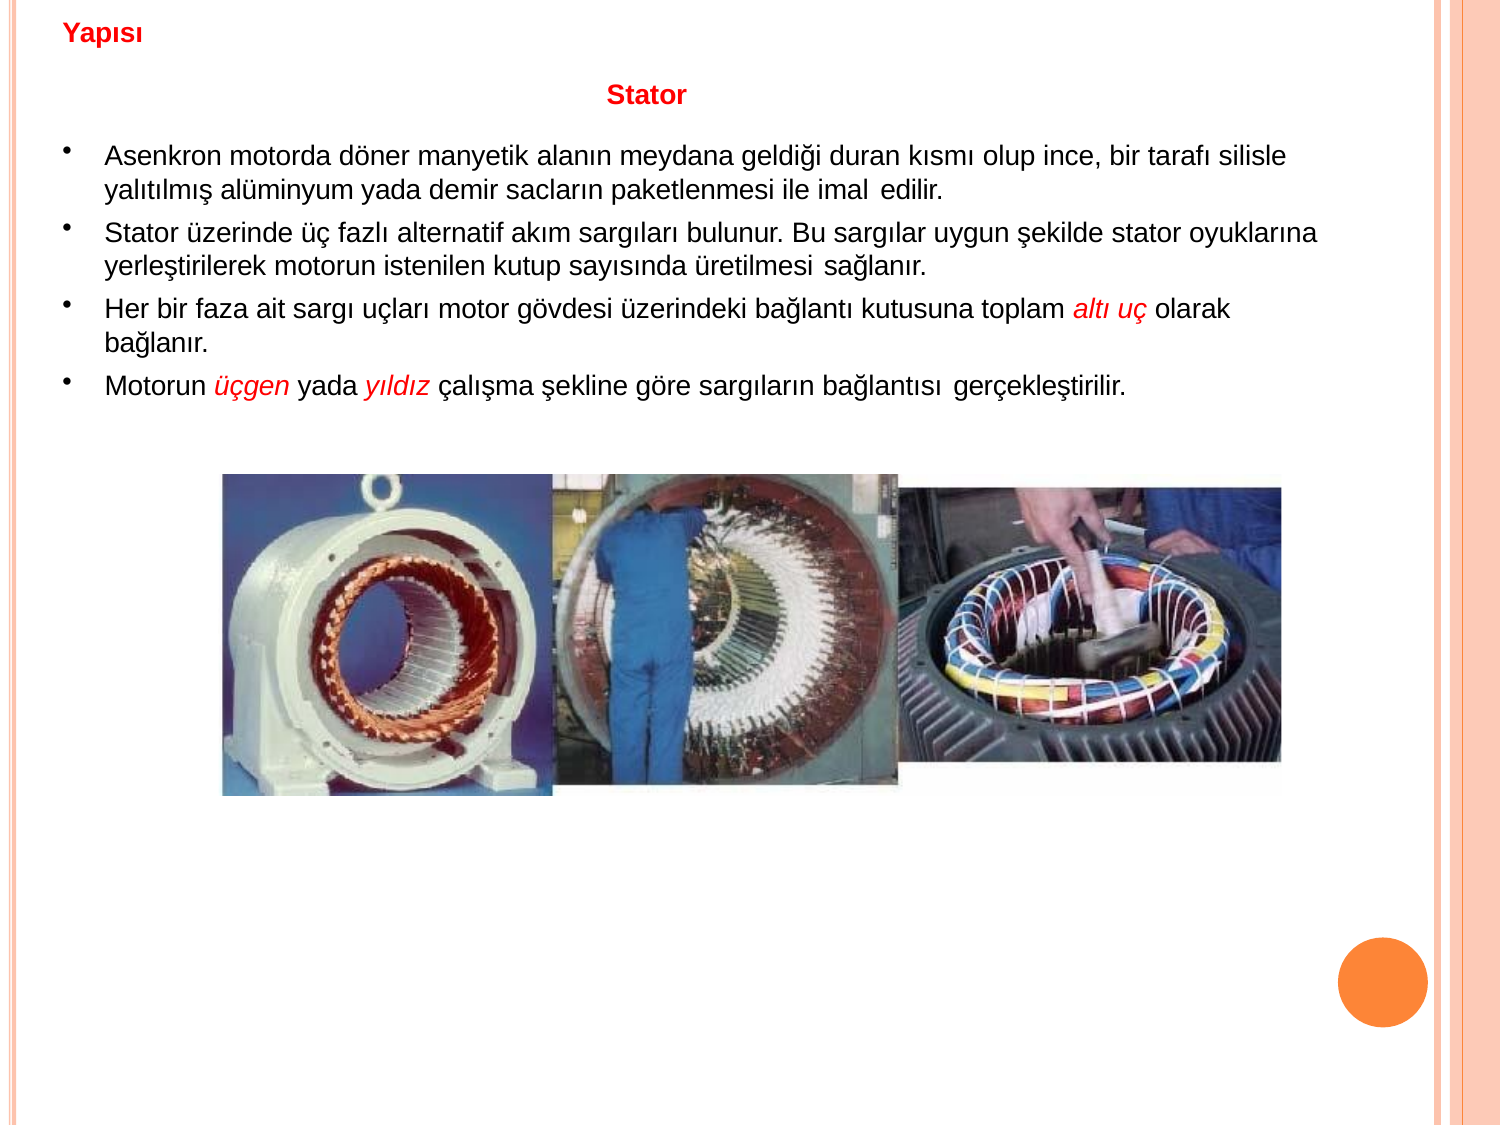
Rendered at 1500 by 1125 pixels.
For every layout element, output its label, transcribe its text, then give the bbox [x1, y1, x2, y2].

title Stator [605, 74, 1192, 265]
text_box Yapısı [60, 13, 647, 49]
text_box [218, 474, 1282, 796]
text_box Asenkron motorda döner manyetik alanın meydana geldiği duran kısmı olup ince, bir tarafı silisle yalıtılmış alüminyum yada demir sacların paketlenmesi ile imal edilir. Stator üzerinde üç fazlı alternatif akım sargıları bulunur. Bu sargılar uygun şekilde stator oyuklarına yerleştirilerek motorun istenilen kutup sayısında üretilmesi sağlanır. Her bir faza ait sargı uçları motor gövdesi üzerindeki bağlantı kutusuna toplam altı uç olarak bağlanır. Motorun üçgen yada yıldız çalışma şekline göre sargıların bağlantısı gerçekleştirilir. [60, 126, 1342, 402]
